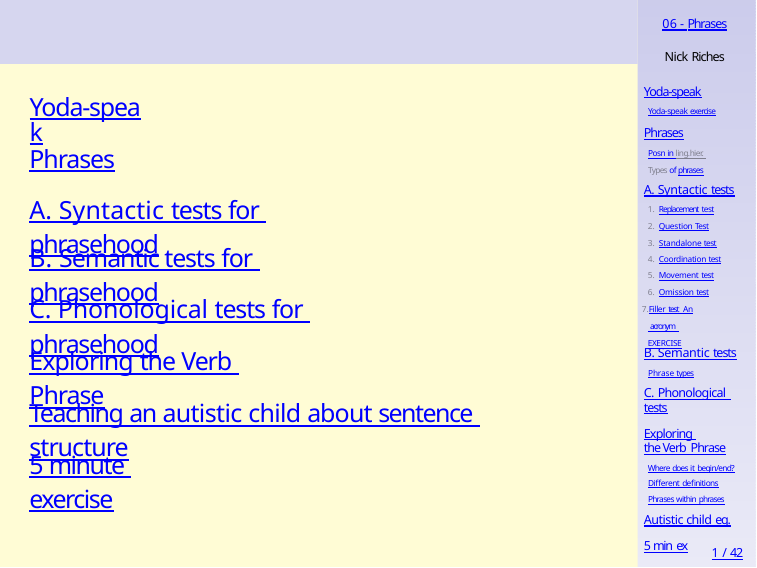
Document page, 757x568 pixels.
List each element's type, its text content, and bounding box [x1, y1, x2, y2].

text_box B. Semantic tests Phrase types [641, 334, 744, 380]
text_box [0, 0, 638, 64]
text_box C. Phonological tests for phrasehood [27, 292, 406, 363]
text_box 5 minute exercise [27, 447, 208, 518]
text_box Different definitions Phrases within phrases [646, 477, 734, 506]
text_box Teaching an autistic child about sentence structure [27, 395, 552, 466]
text_box B. Semantic tests for phrasehood [27, 240, 371, 292]
picture [637, 0, 756, 567]
text_box 06 - Phrases Nick Riches [660, 13, 734, 64]
text_box Yoda-speak Yoda-speak exercise [641, 72, 724, 118]
text_box C. Phonological tests [641, 384, 733, 417]
text_box A. Syntactic tests Replacement test Question Test Standalone test Coordination test Movement test Omission test Filler test An acronym EXERCISE [641, 171, 744, 334]
text_box Exploring the Verb Phrase Where does it begin/end? [641, 425, 750, 475]
text_box Phrases Posn in ling.hier. Types of phrases [641, 114, 713, 171]
text_box 5 min ex [641, 541, 694, 556]
text_box Phrases A. Syntactic tests for phrasehood [27, 124, 372, 263]
text_box Yoda-speak [27, 89, 148, 124]
text_box Exploring the Verb Phrase [27, 343, 298, 395]
text_box Autistic child eg. [641, 514, 740, 530]
text_box 1 / 42 [709, 548, 745, 563]
